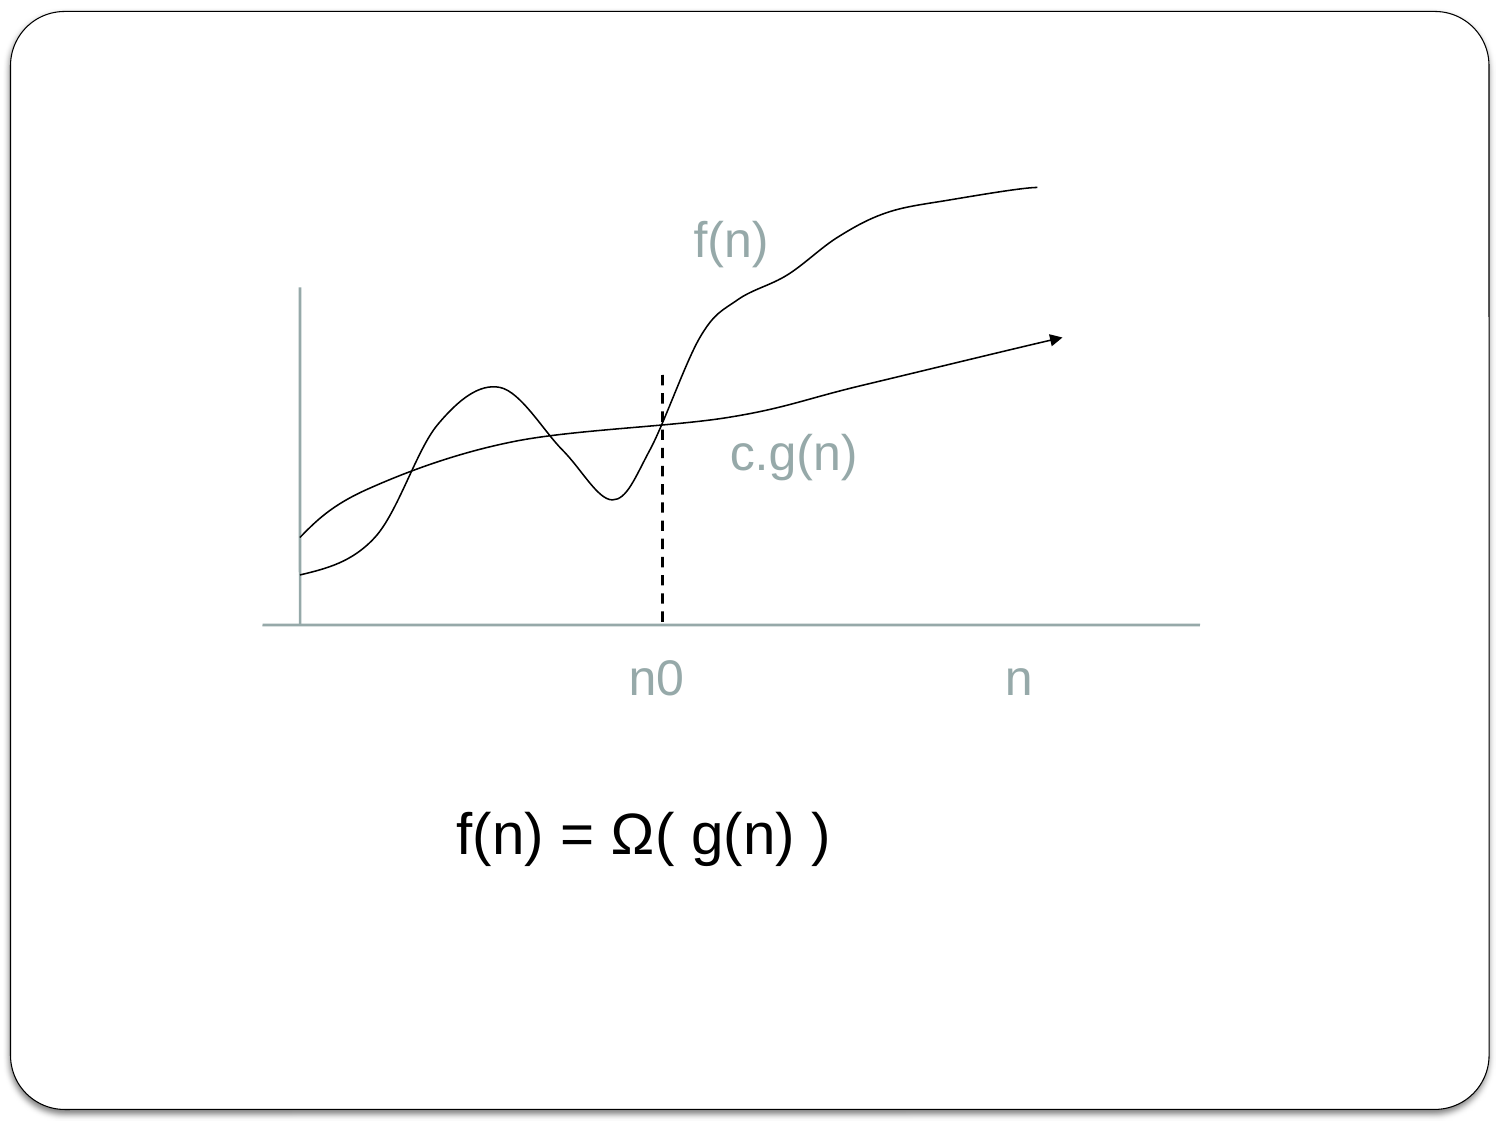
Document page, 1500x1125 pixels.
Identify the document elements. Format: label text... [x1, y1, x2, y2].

text_box f(n) = Ω( g(n) ) [324, 749, 963, 913]
text_box c.g(n) [712, 412, 875, 488]
text_box f(n) [649, 199, 813, 275]
text_box [653, 334, 1063, 445]
text_box [299, 471, 411, 538]
text_box [551, 433, 568, 440]
text_box [445, 442, 575, 500]
text_box n [937, 637, 1100, 713]
text_box n0 [574, 637, 738, 713]
text_box [299, 187, 1038, 575]
